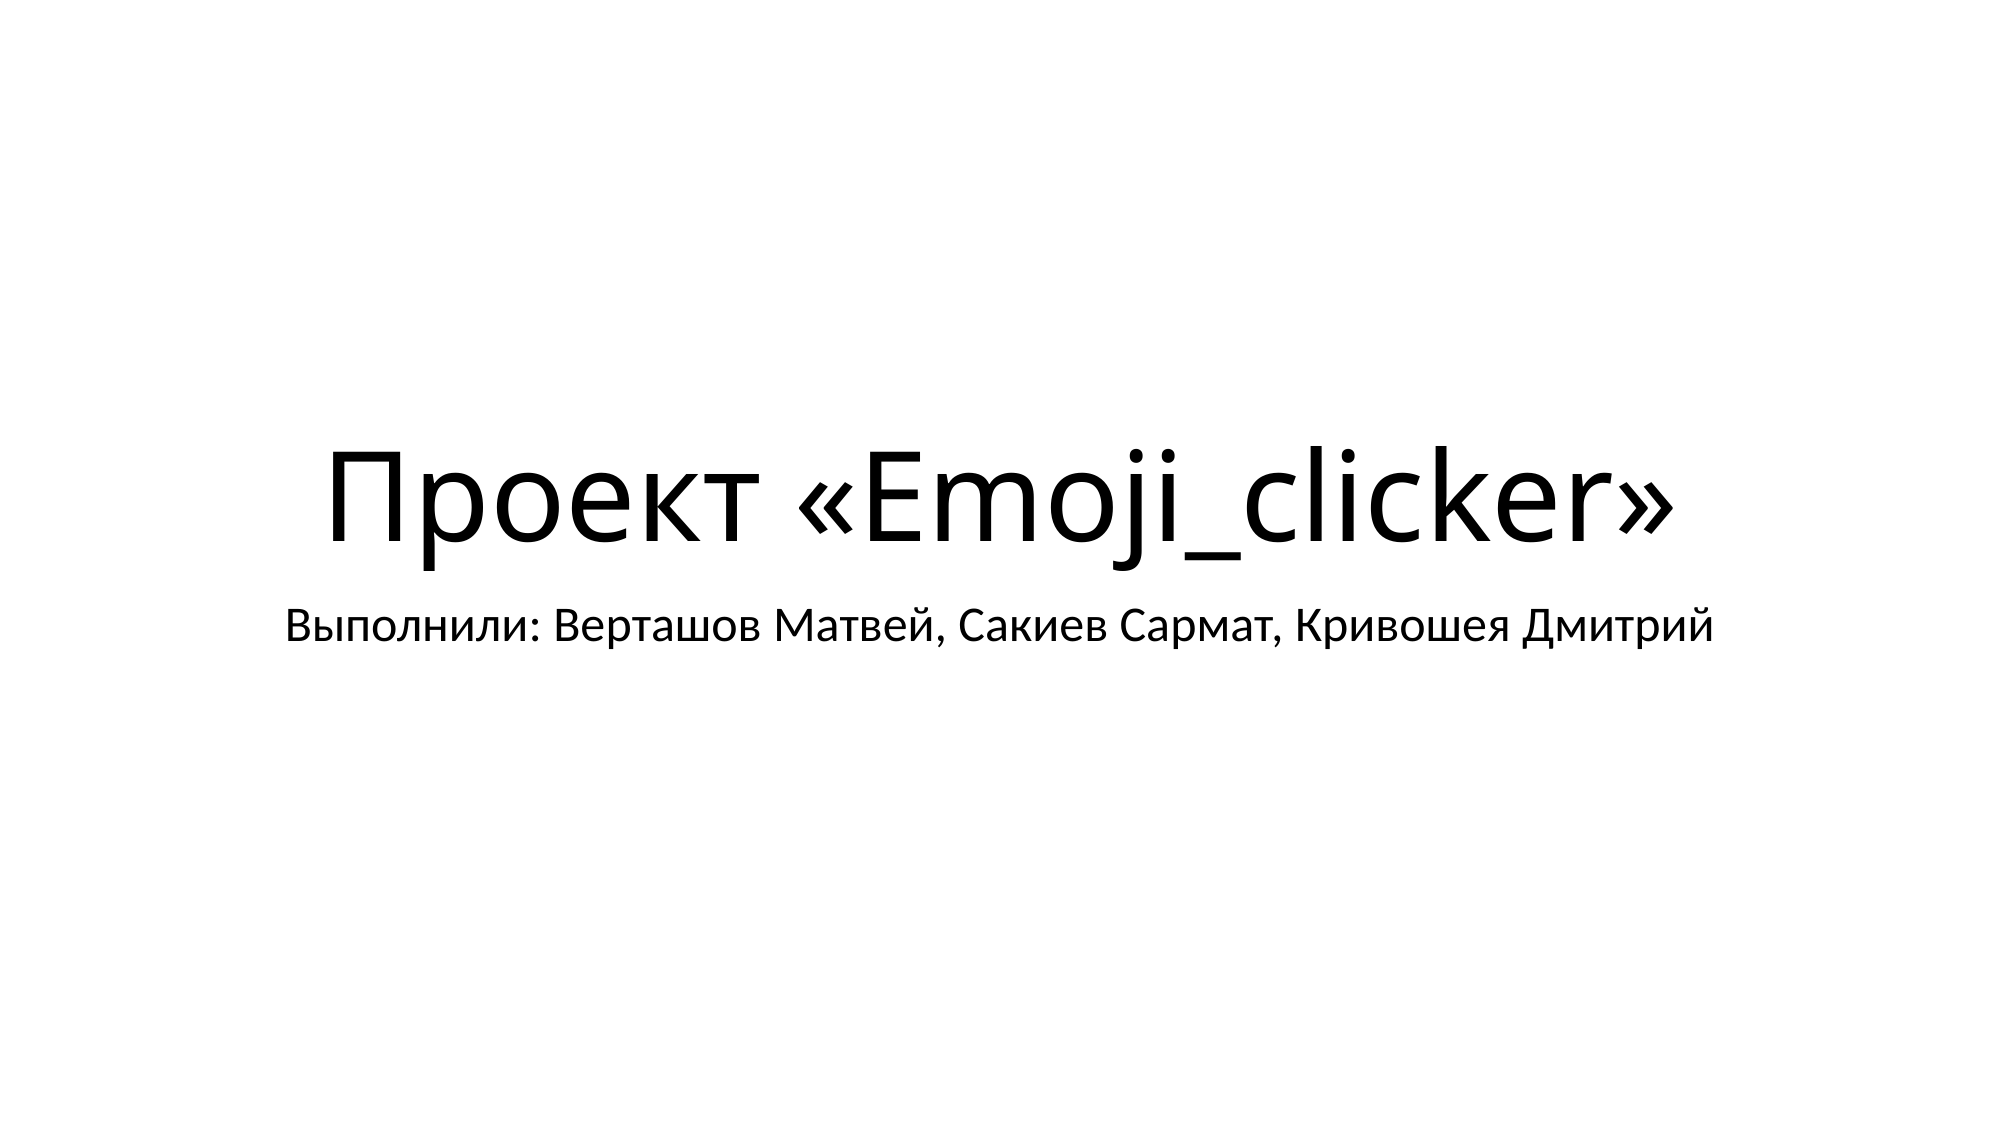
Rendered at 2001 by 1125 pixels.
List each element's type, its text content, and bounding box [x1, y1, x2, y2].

subtitle Выполнили: Верташов Матвей, Сакиев Сармат, Кривошея Дмитрий [249, 590, 1750, 863]
title Проект «Emoji_clicker» [249, 184, 1750, 576]
